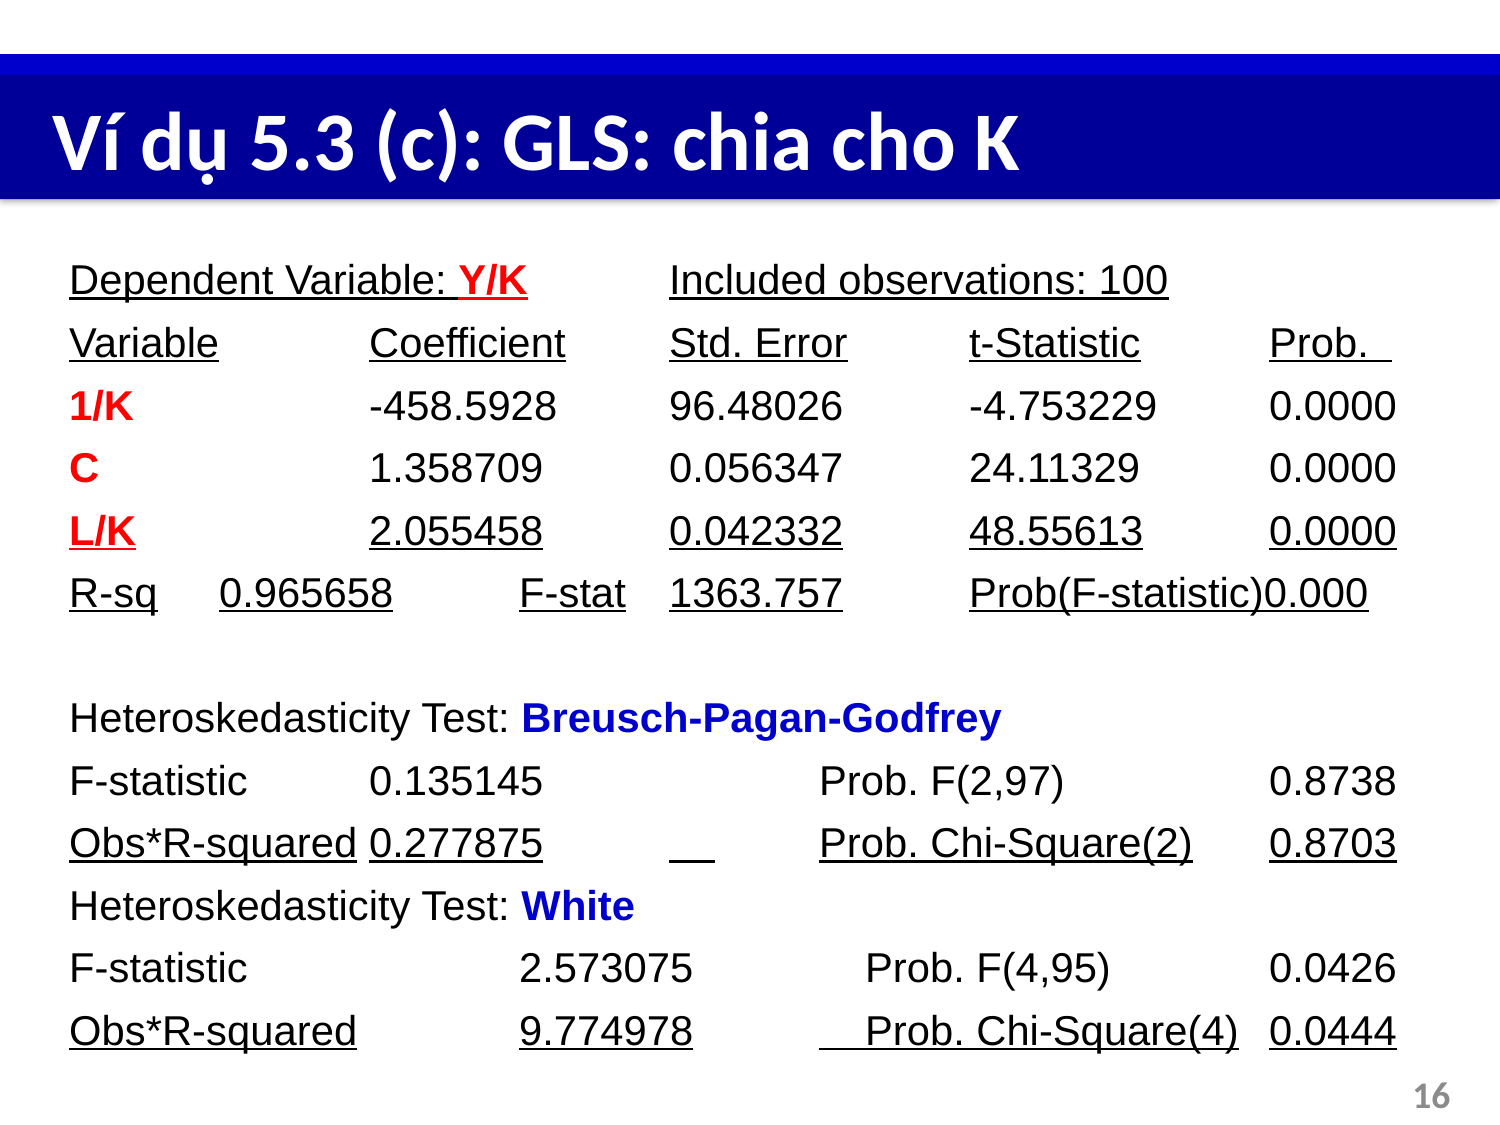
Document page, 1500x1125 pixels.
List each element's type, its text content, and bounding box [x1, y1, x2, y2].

title Ví dụ 5.3 (c): GLS: chia cho K [0, 74, 1500, 200]
list Dependent Variable: Y/K Included observations: 100 Variable Coefficient Std. Error t-Statistic Prob. 1/K -458.5928 96.48026 -4.753229 0.0000 C 1.358709 0.056347 24.11329 0.0000 L/K 2.055458 0.042332 48.55613 0.0000 R-sq 0.965658 F-stat 1363.757 Prob(F-statistic)0.000 Heteroskedasticity Test: Breusch-Pagan-Godfrey F-statistic 0.135145 Prob. F(2,97) 0.8738 Obs*R-squared 0.277875 Prob. Chi-Square(2) 0.8703 Heteroskedasticity Test: White F-statistic 2.573075 Prob. F(4,95) 0.0426 Obs*R-squared 9.774978 Prob. Chi-Square(4) 0.0444 [54, 245, 1455, 1062]
slide_number 16 [1340, 1063, 1466, 1124]
